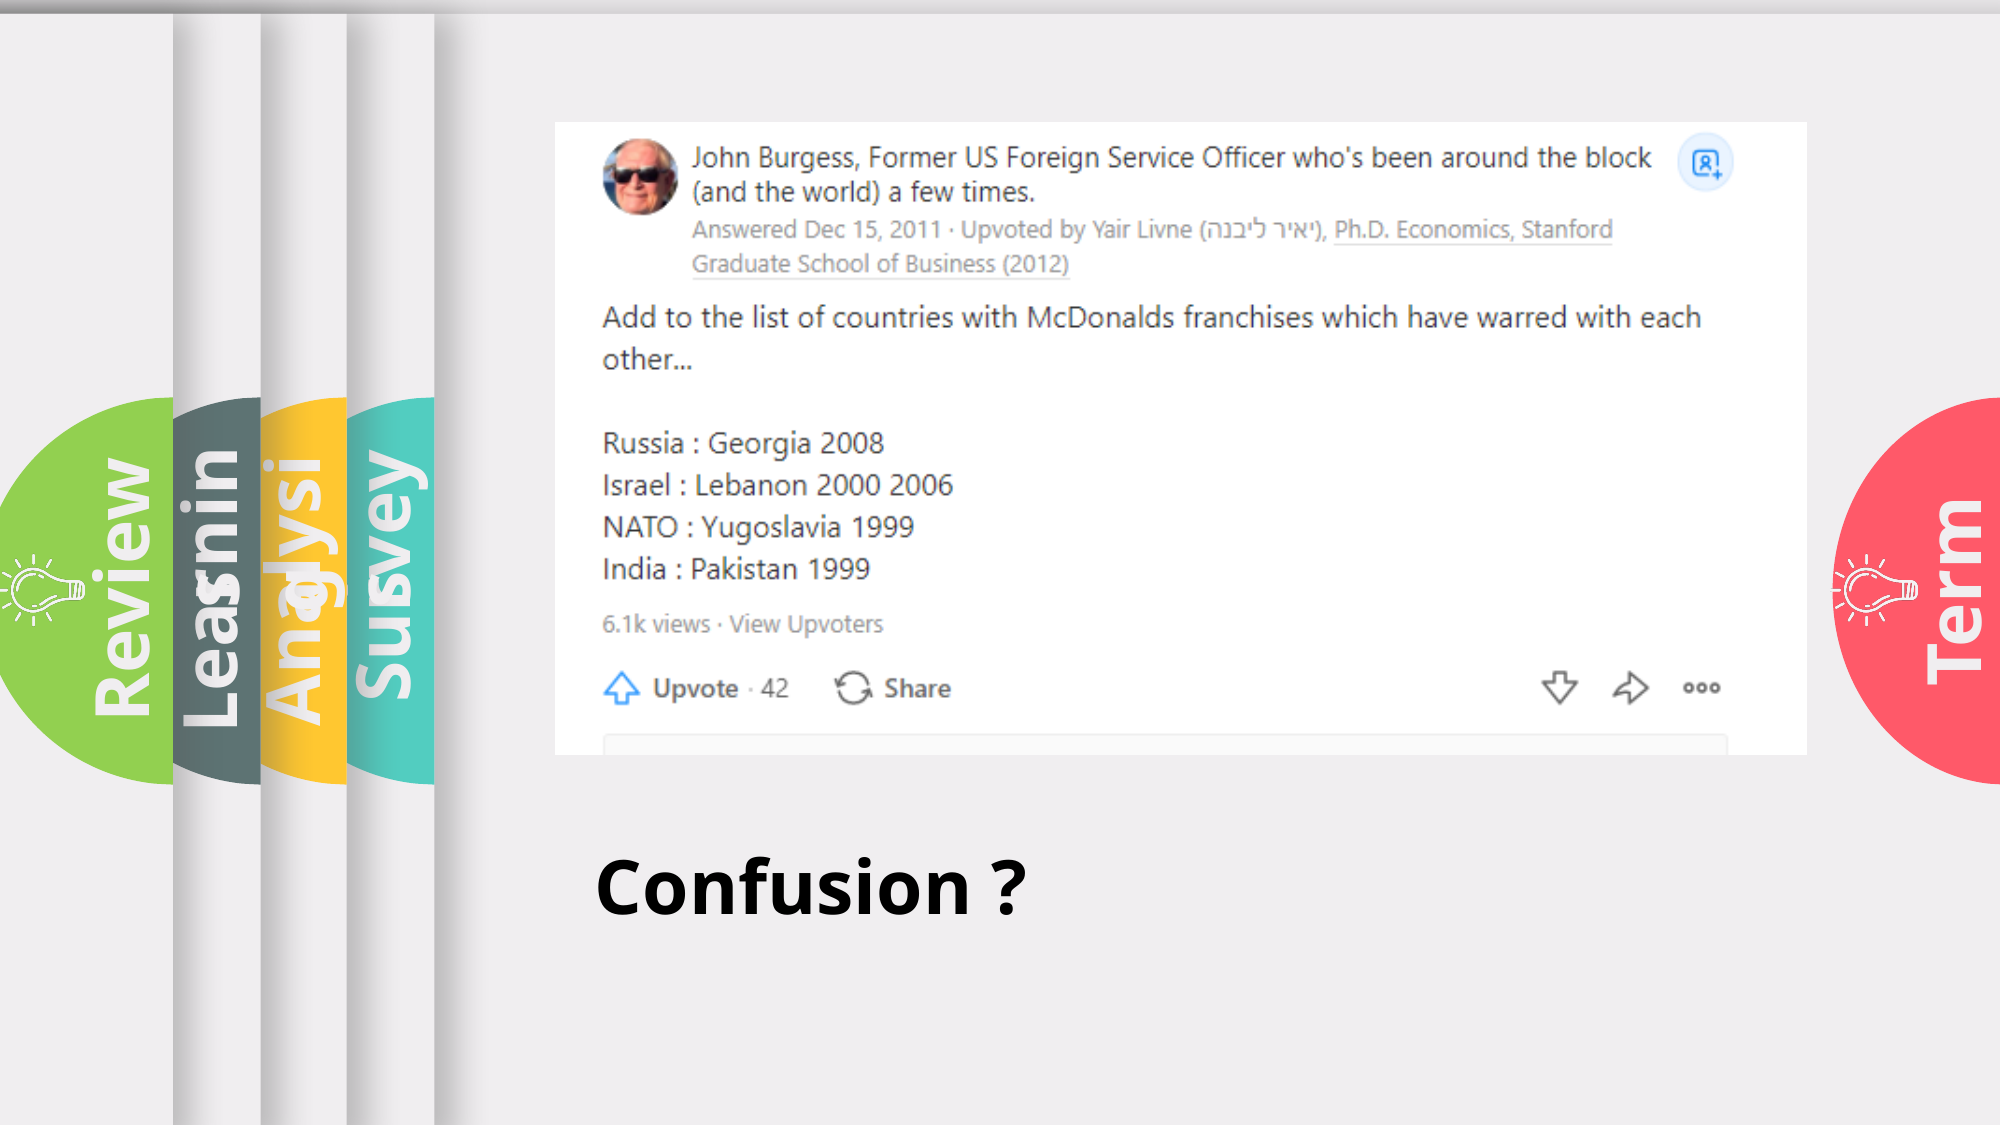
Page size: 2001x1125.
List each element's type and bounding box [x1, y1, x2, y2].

text_box [0, 13, 173, 1125]
text_box [435, 13, 2000, 1125]
picture [554, 122, 1807, 755]
text_box [173, 13, 261, 1125]
text_box [347, 13, 435, 1125]
text_box [261, 13, 347, 1125]
